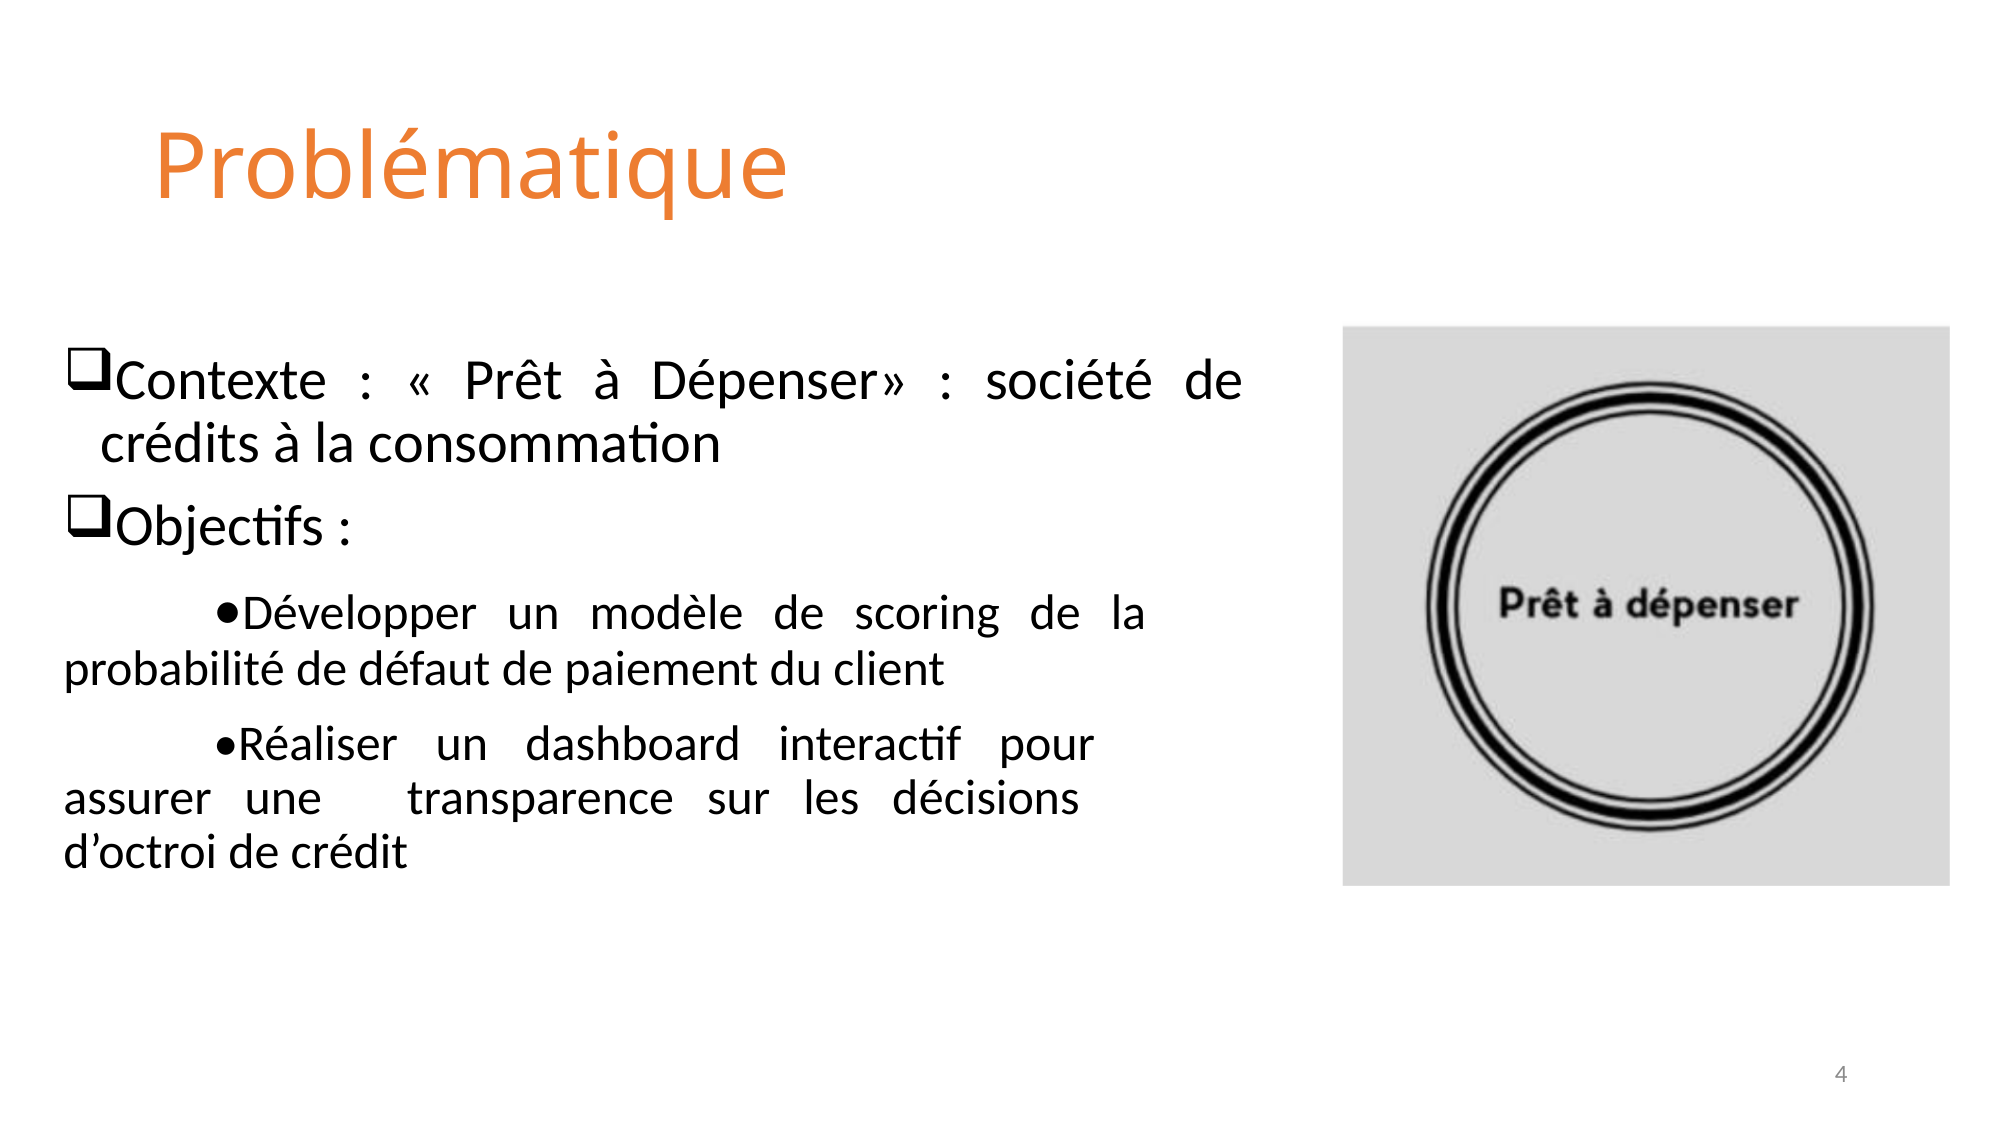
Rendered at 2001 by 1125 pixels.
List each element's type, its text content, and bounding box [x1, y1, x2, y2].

picture [1324, 276, 1980, 936]
list Contexte : « Prêt à Dépenser» : société de crédits à la consommation Objectifs : •Développer un modèle de scoring de la probabilité de défaut de paiement du client •Réaliser un dashboard interactif pour assurer une transparence sur les décisions d’octroi de crédit [48, 341, 1259, 1056]
slide_number 4 [1412, 1042, 1863, 1103]
title Problématique [137, 59, 1863, 278]
